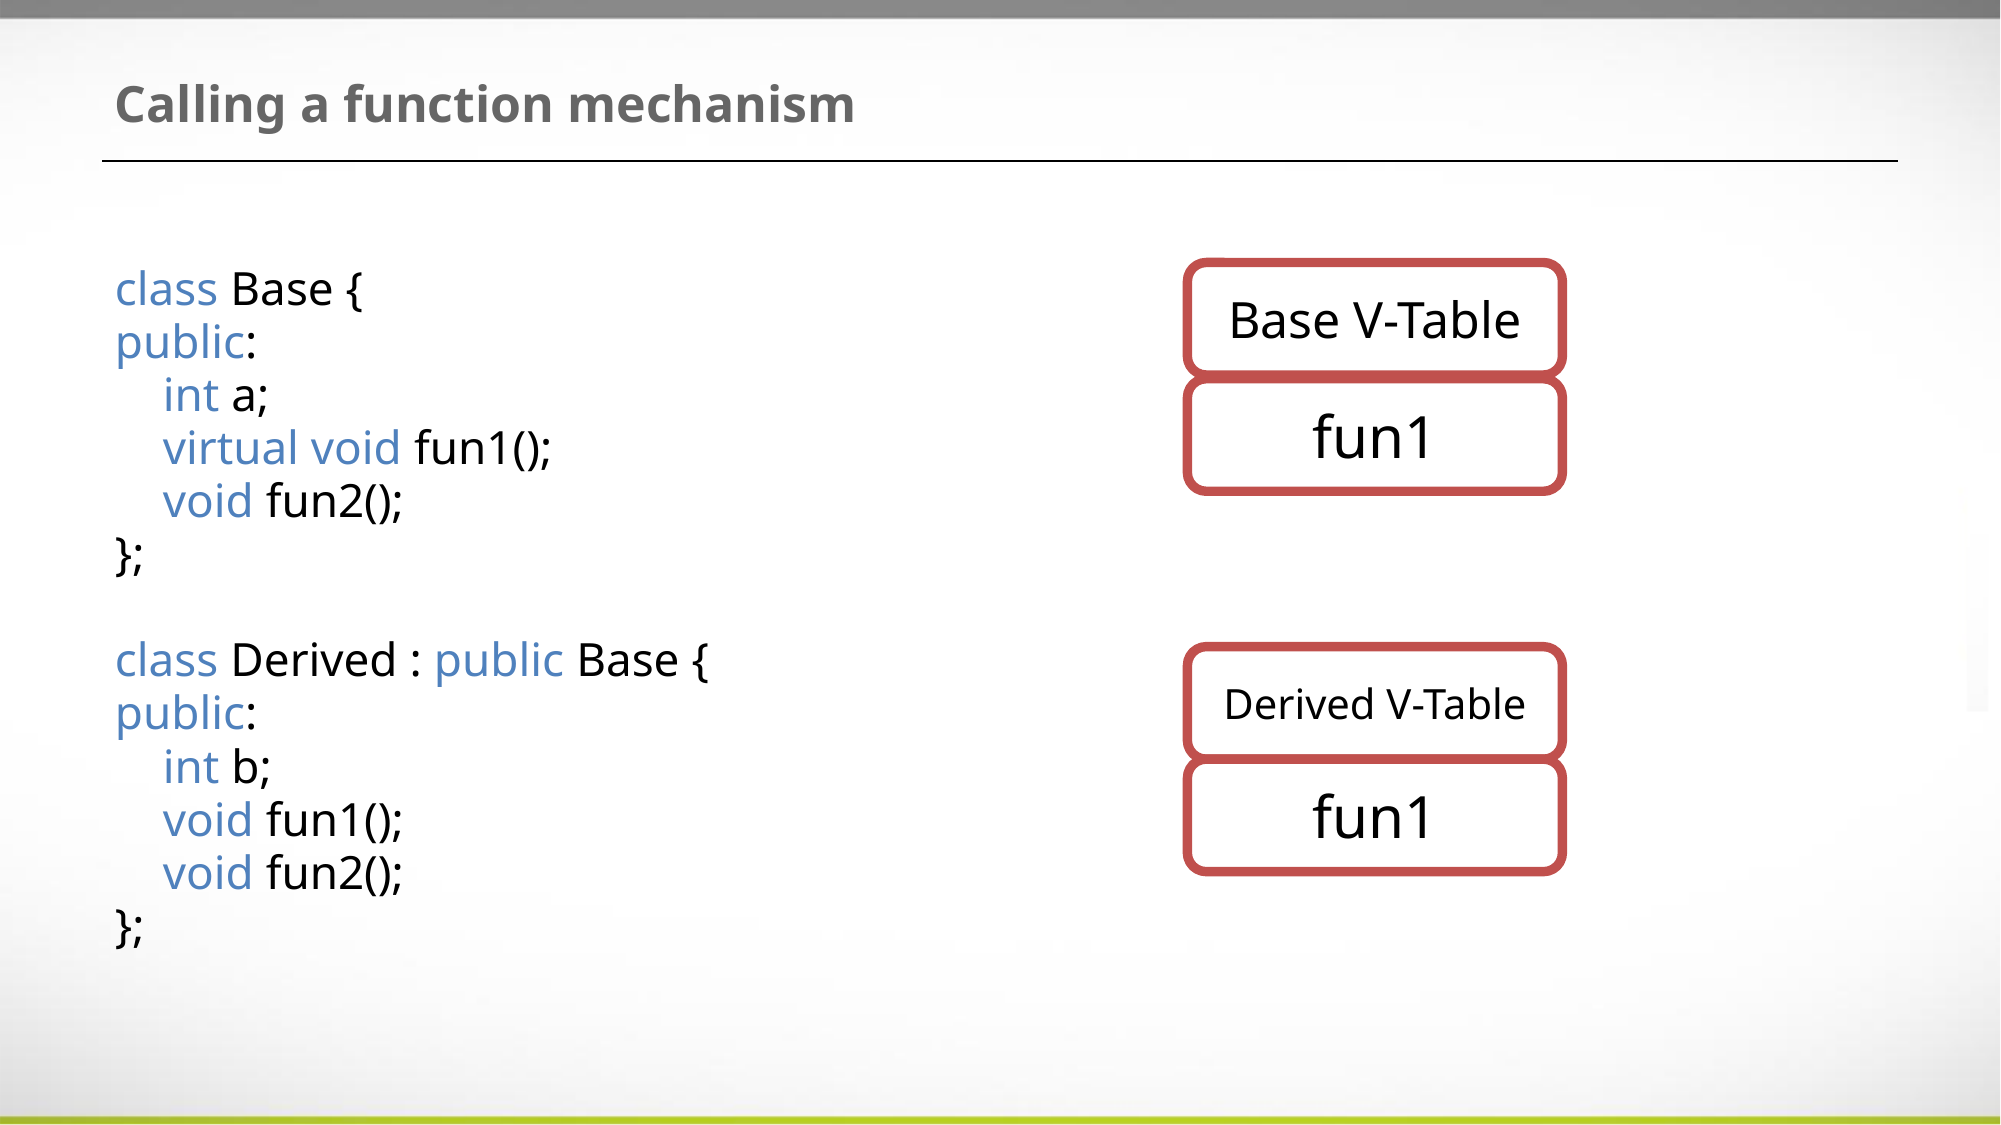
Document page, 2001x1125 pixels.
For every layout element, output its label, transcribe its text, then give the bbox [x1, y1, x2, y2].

list class Base { public: int a; virtual void fun1(); void fun2(); }; class Derived : public Base { public: int b; void fun1(); void fun2(); }; [99, 262, 1900, 1005]
title Calling a function mechanism [99, 45, 1900, 161]
text_box Base V-Table [1187, 262, 1563, 376]
text_box Derived V-Table [1187, 646, 1563, 759]
picture [0, 0, 2001, 1125]
text_box fun1 [1187, 378, 1563, 492]
text_box fun1 [1187, 759, 1563, 872]
